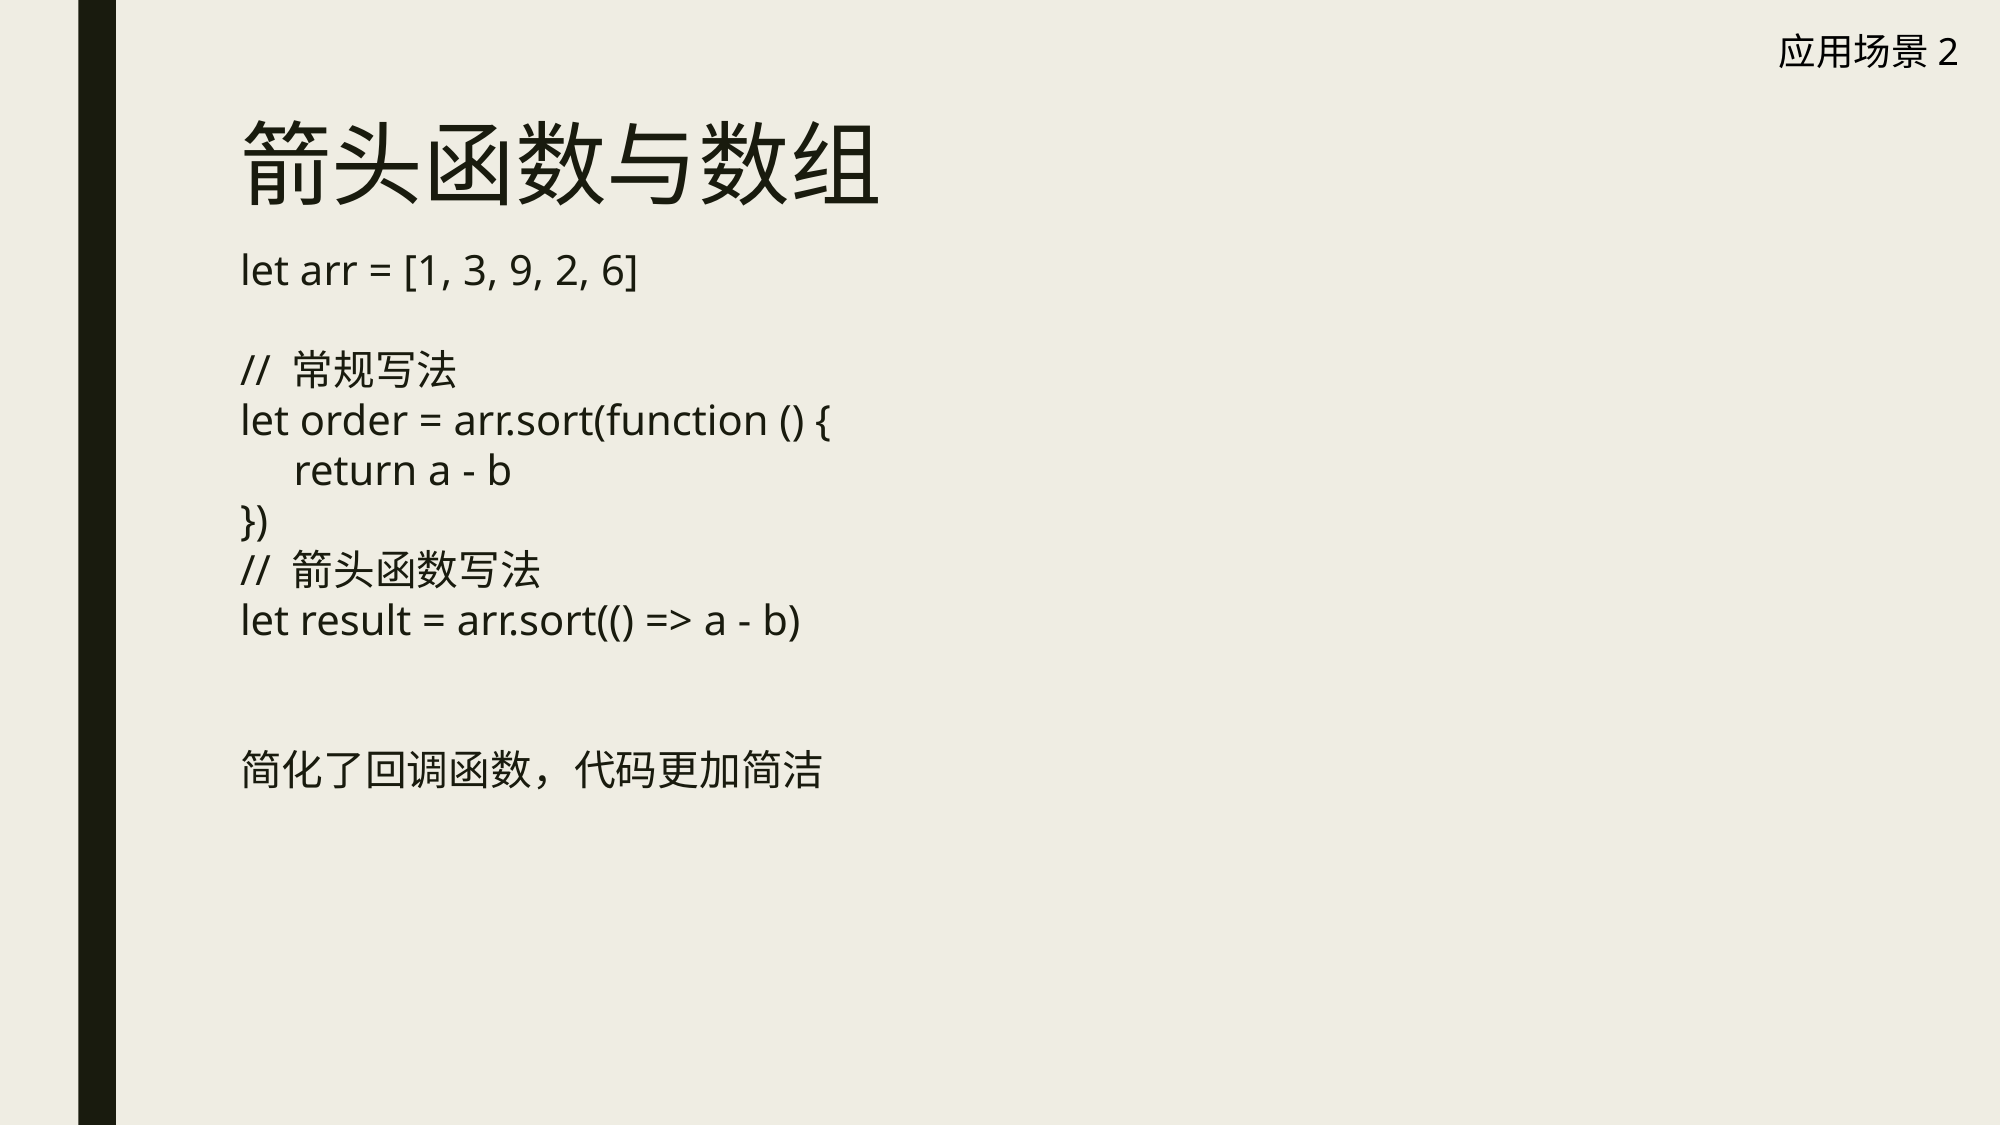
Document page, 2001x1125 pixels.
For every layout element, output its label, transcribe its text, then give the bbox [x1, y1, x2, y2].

text_box 应用场景2 [1763, 20, 1974, 81]
list let arr = [1, 3, 9, 2, 6] // 常规写法 let order = arr.sort(function () { return a - b }) // 箭头函数写法 let result = arr.sort(() => a - b) 简化了回调函数，代码更加简洁 [225, 235, 1800, 963]
title 箭头函数与数组 [225, 112, 1800, 235]
